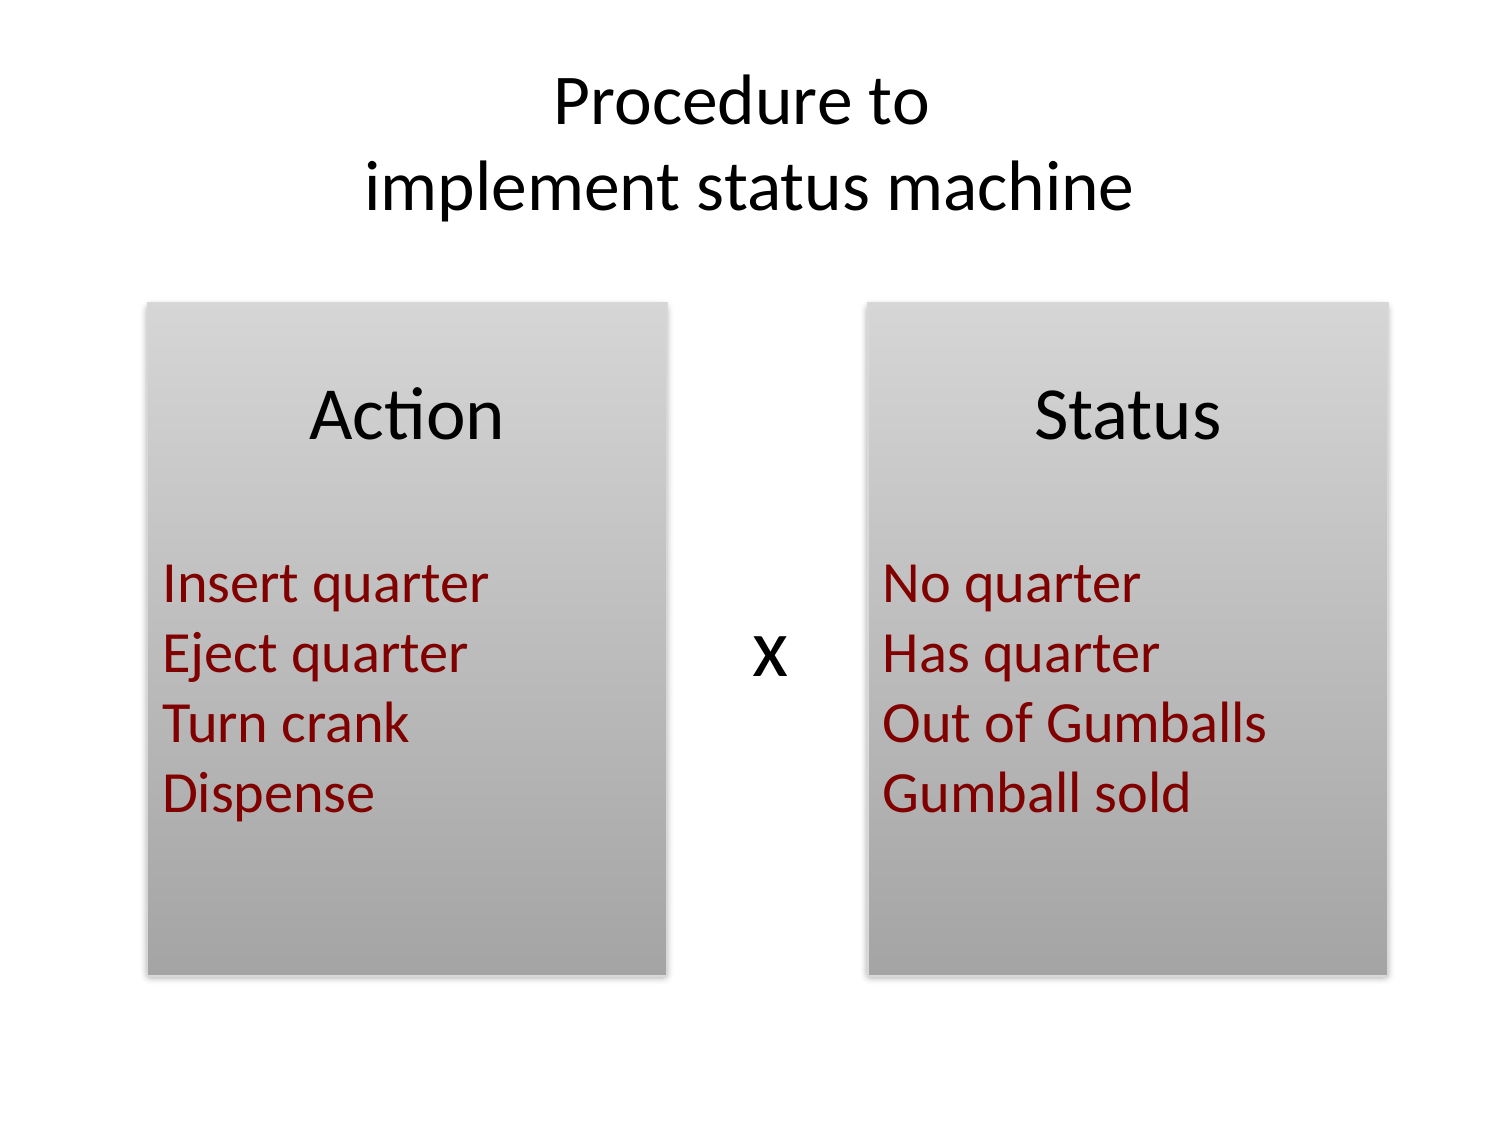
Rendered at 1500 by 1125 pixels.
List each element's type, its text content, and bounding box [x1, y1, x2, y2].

text_box x [738, 586, 857, 701]
text_box Status No quarter Has quarter Out of Gumballs Gumball sold [867, 302, 1389, 977]
title Procedure to implement status machine [75, 45, 1425, 233]
text_box Action Insert quarter Eject quarter Turn crank Dispense [147, 302, 668, 977]
